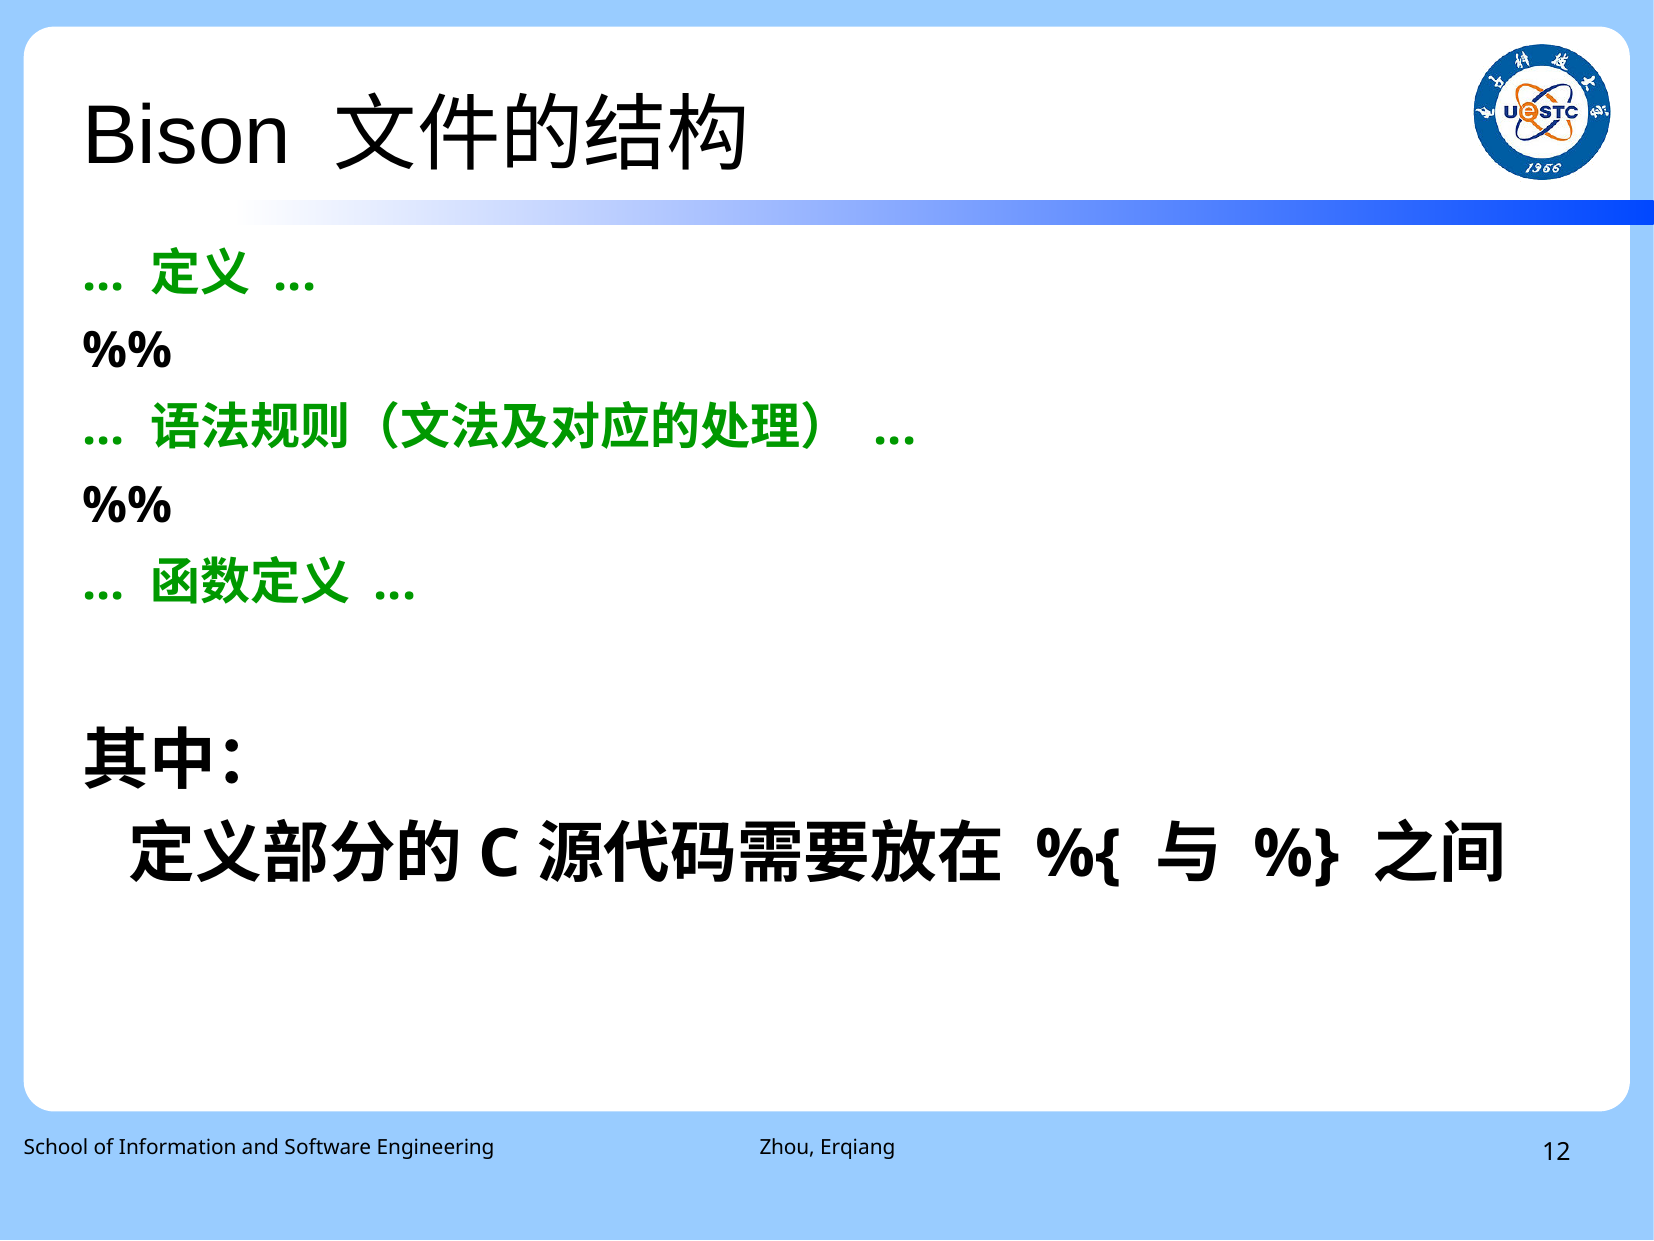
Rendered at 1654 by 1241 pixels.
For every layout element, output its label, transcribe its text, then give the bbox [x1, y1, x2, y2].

picture [1464, 35, 1619, 189]
title Bison 文件的结构 [82, 49, 1370, 201]
list ... 定义 ... %% ... 语法规则（文法及对应的处理） ... %% ... 函数定义 ... 其中： 定义部分的C源代码需要放在 %{ 与 %} 之间 [82, 247, 1571, 1073]
text_box School of Information and Software Engineering [23, 1129, 532, 1215]
text_box [1185, 1129, 1571, 1215]
text_box Zhou, Erqiang [565, 1129, 1090, 1215]
